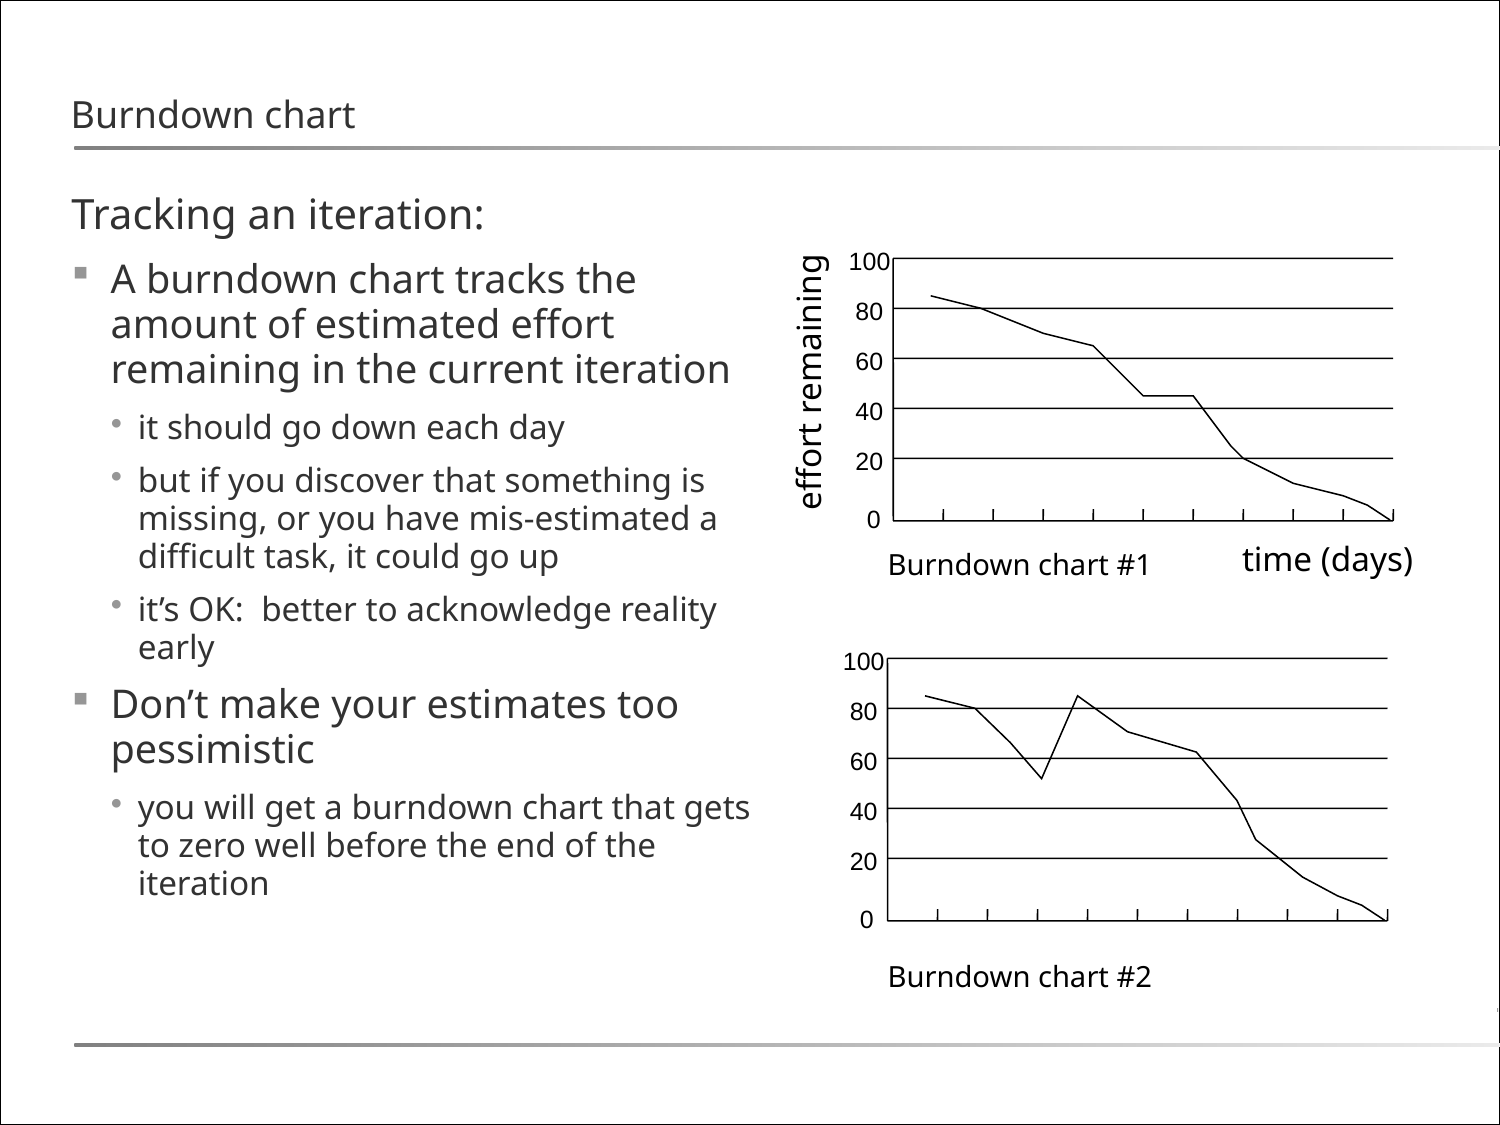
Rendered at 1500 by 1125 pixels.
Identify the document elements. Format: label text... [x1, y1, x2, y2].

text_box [780, 243, 1428, 587]
title Burndown chart [70, 11, 1425, 137]
list Tracking an iteration: A burndown chart tracks the amount of estimated effort remaining in the current iteration it should go down each day but if you discover that something is missing, or you have mis-estimated a difficult task, it could go up it’s OK: better to acknowledge reality early Don’t make your estimates too pessimistic you will get a burndown chart that gets to zero well before the end of the iteration [43, 193, 784, 937]
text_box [842, 645, 1388, 994]
